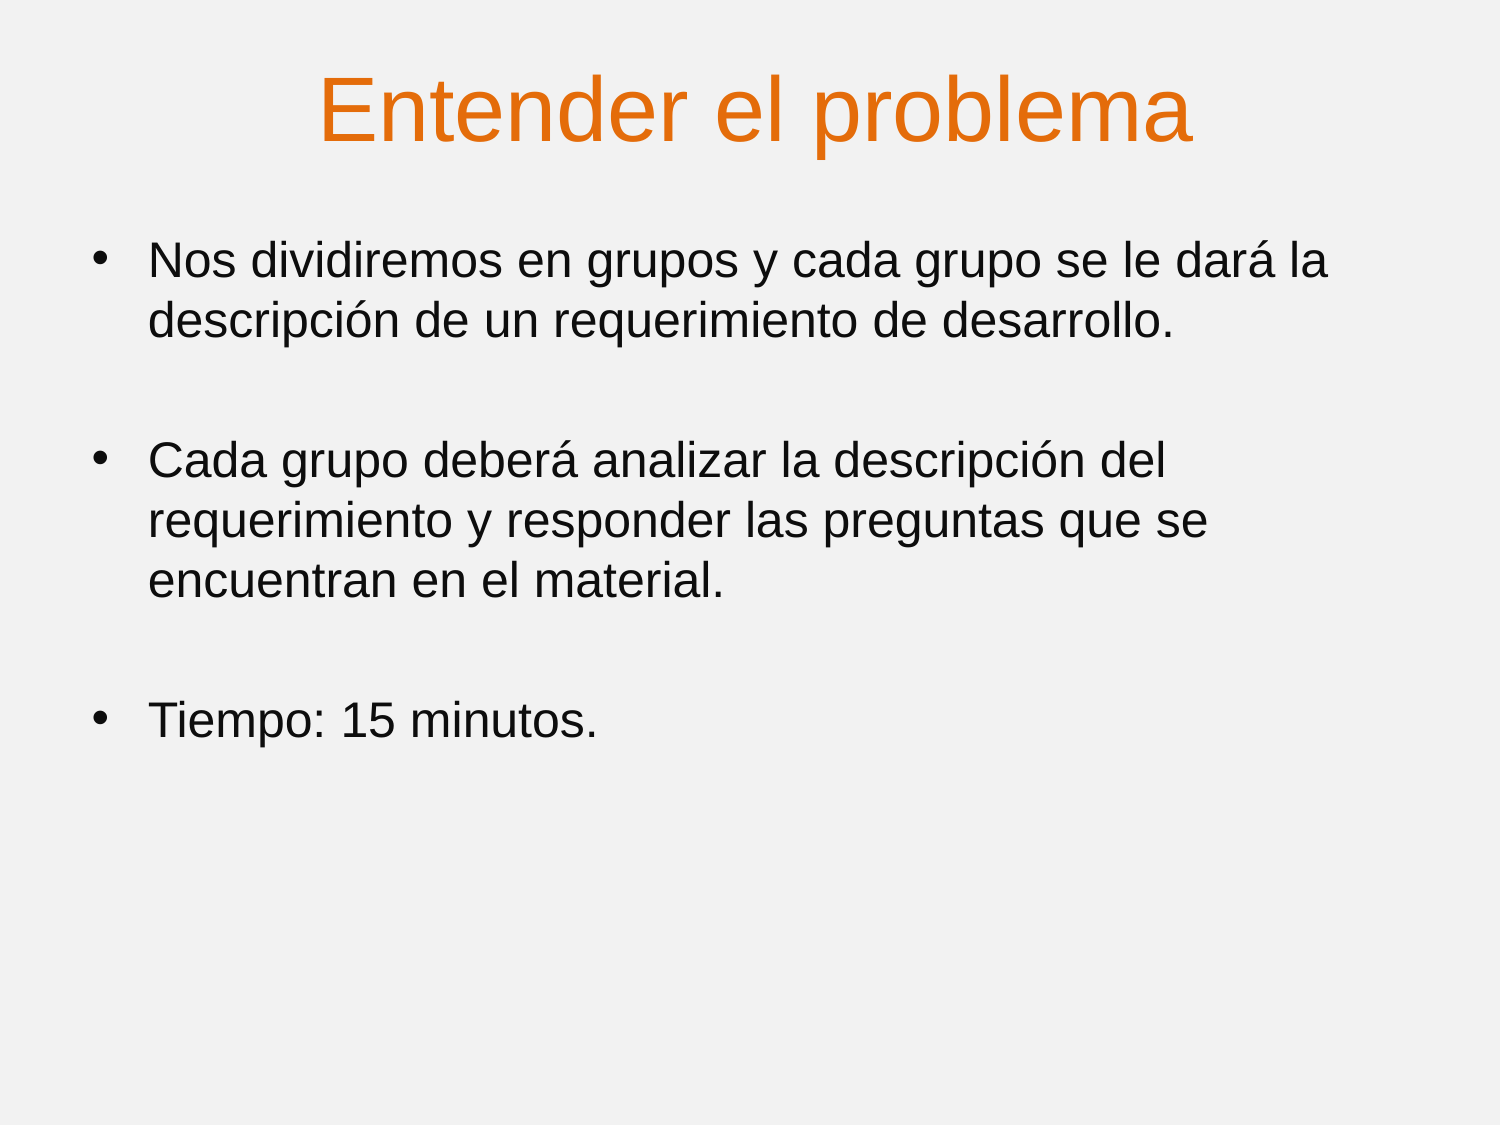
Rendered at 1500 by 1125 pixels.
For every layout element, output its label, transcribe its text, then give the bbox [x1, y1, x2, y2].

text_box Entender el problema [88, 42, 1424, 168]
list Nos dividiremos en grupos y cada grupo se le dará la descripción de un requerimiento de desarrollo. Cada grupo deberá analizar la descripción del requerimiento y responder las preguntas que se encuentran en el material. Tiempo: 15 minutos. [76, 219, 1448, 1071]
